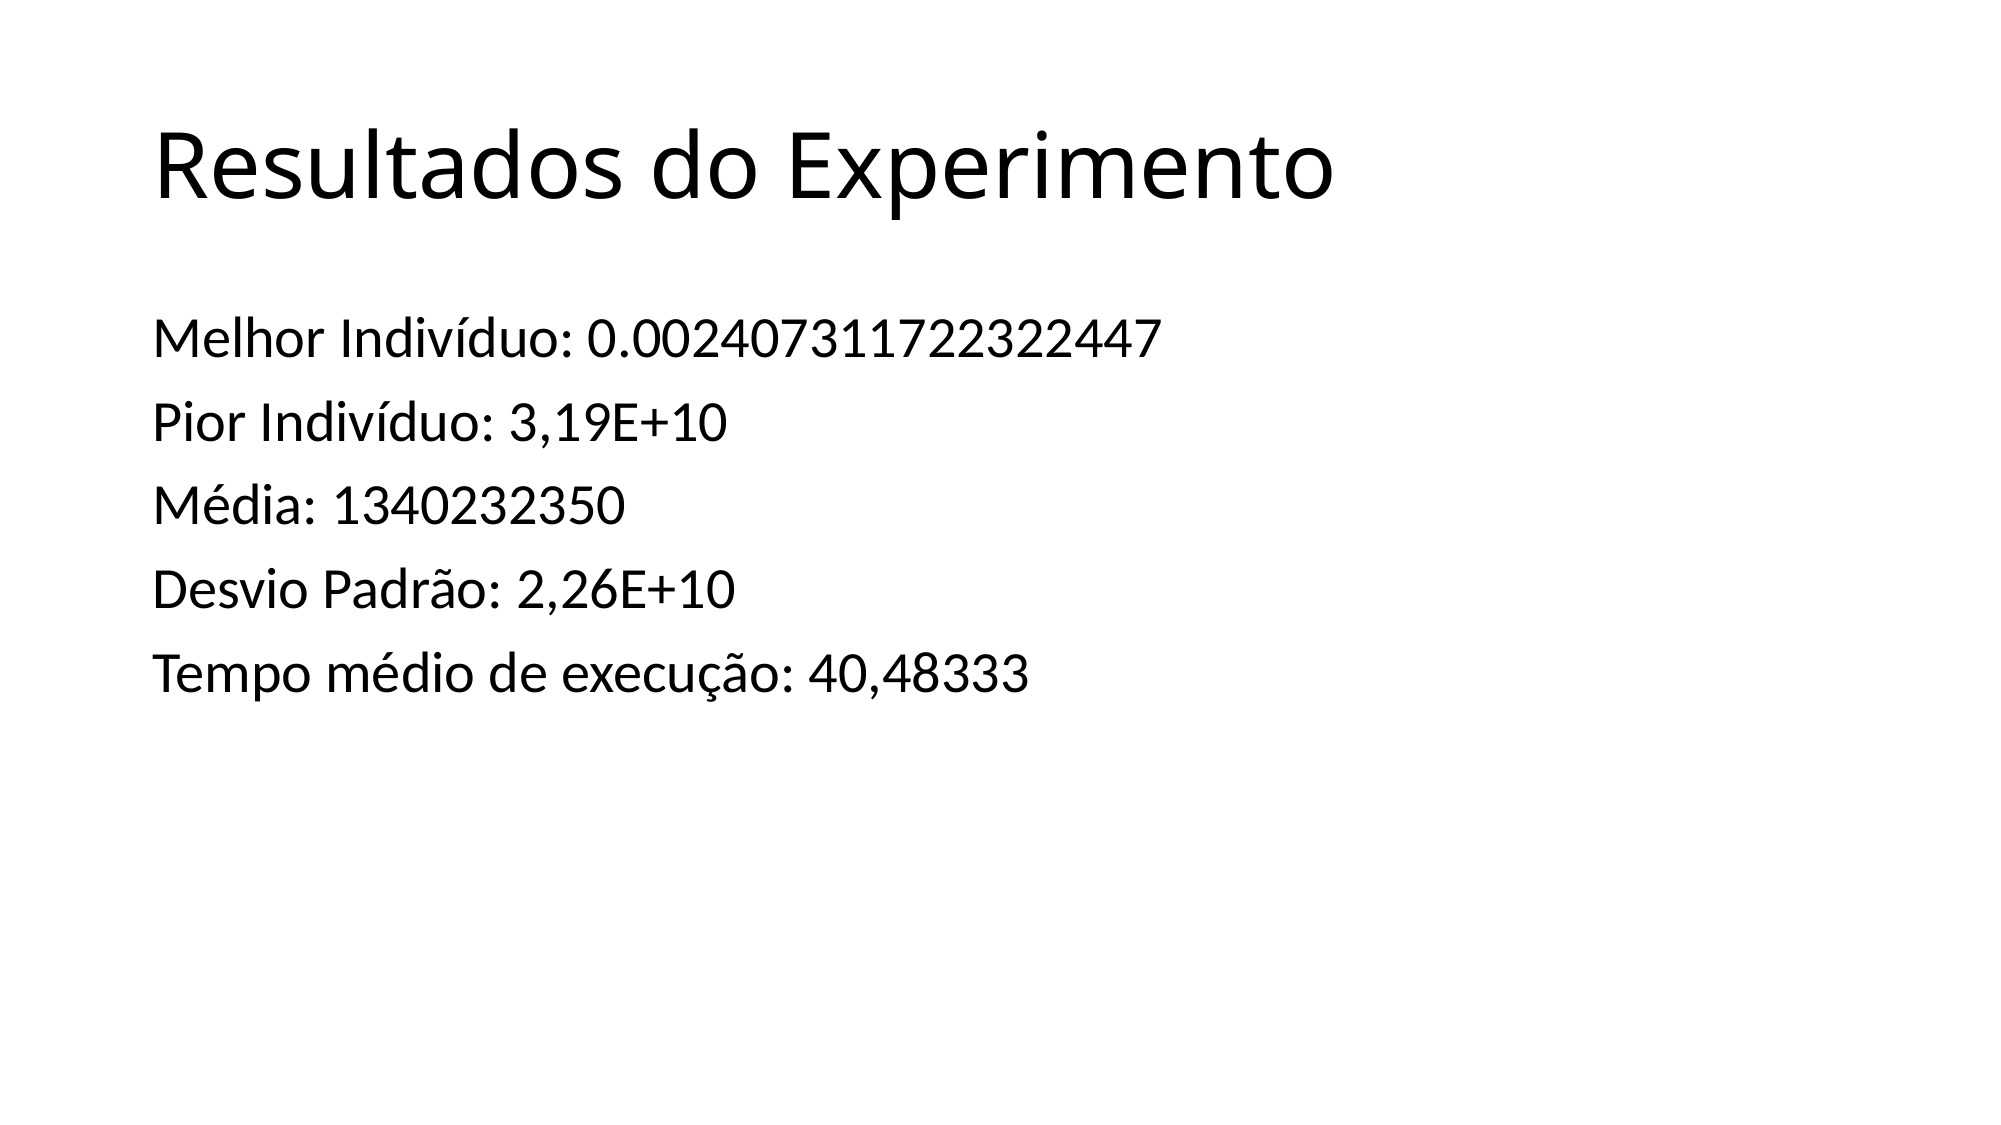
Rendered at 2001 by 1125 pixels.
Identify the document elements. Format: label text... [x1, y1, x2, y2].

list Melhor Indivíduo: 0.002407311722322447 Pior Indivíduo: 3,19E+10 Média: 1340232350 Desvio Padrão: 2,26E+10 Tempo médio de execução: 40,48333 [137, 299, 1863, 1014]
title Resultados do Experimento [137, 59, 1863, 278]
